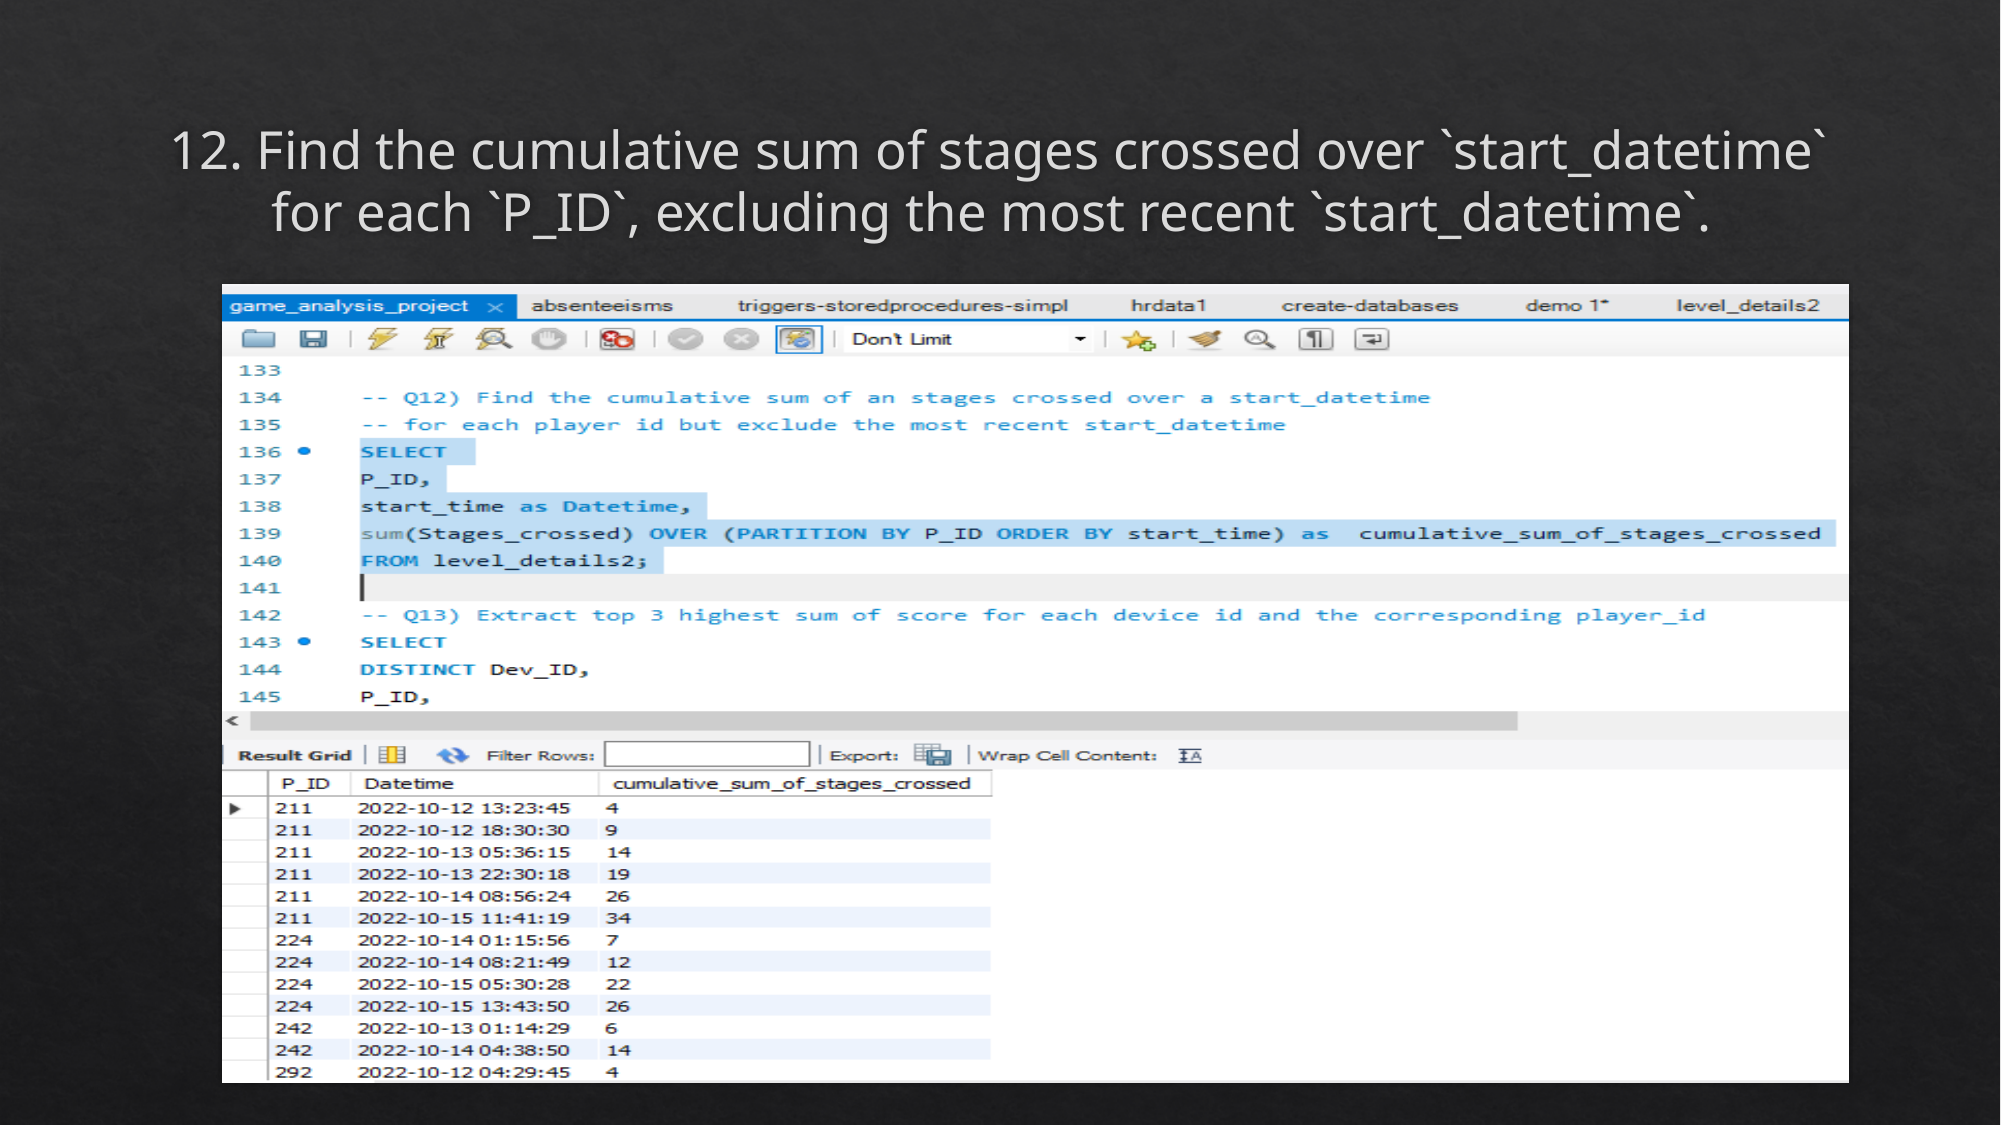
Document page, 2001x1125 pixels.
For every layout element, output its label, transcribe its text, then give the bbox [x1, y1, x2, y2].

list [222, 283, 1849, 1084]
title 12. Find the cumulative sum of stages crossed over `start_datetime` for each `P_ID`, excluding the most recent `start_datetime`. [149, 99, 1849, 260]
